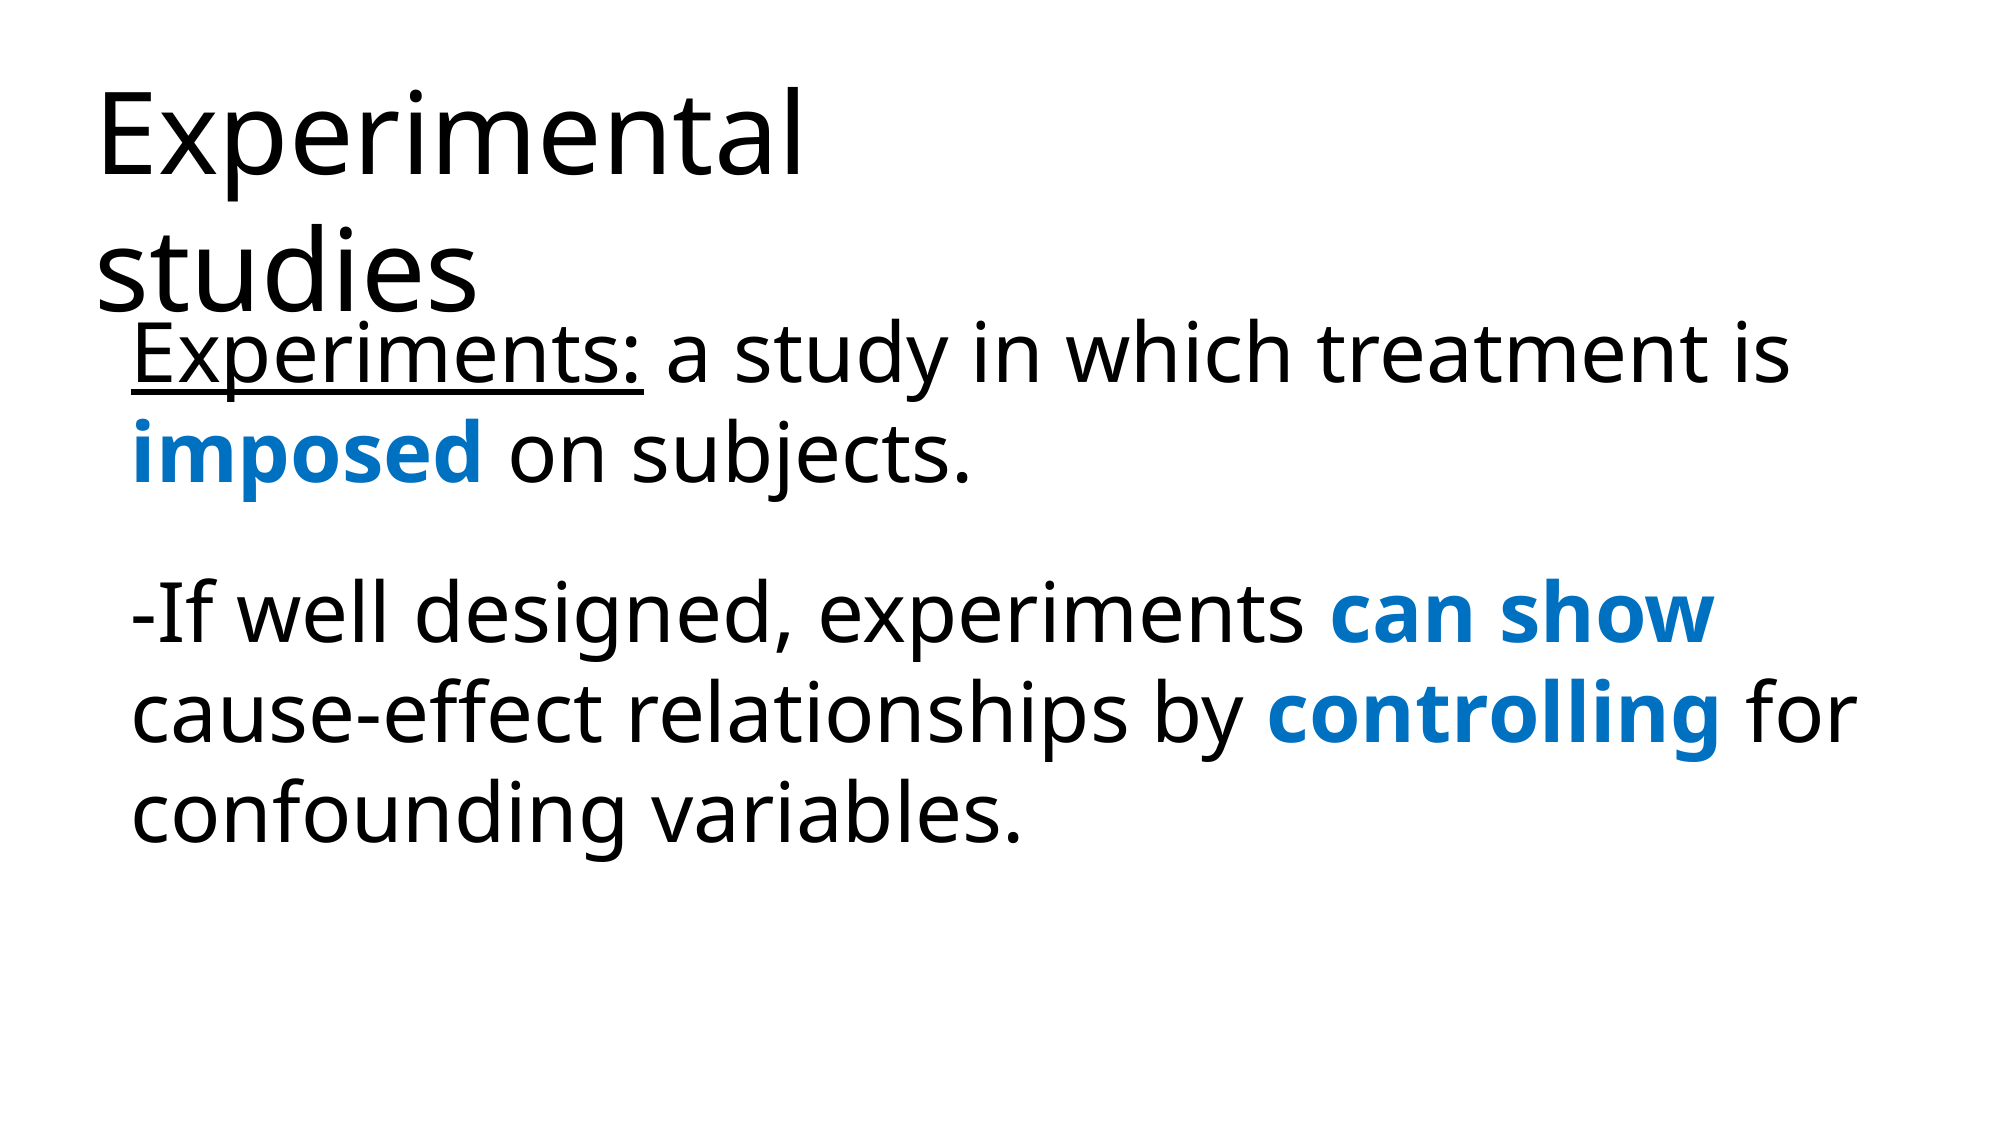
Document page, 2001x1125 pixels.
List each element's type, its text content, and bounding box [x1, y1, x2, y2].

text_box Experiments: a study in which treatment is imposed on subjects. -If well designed, experiments can show cause-effect relationships by controlling for confounding variables. [116, 292, 1955, 867]
text_box Experimental studies [80, 52, 1203, 343]
